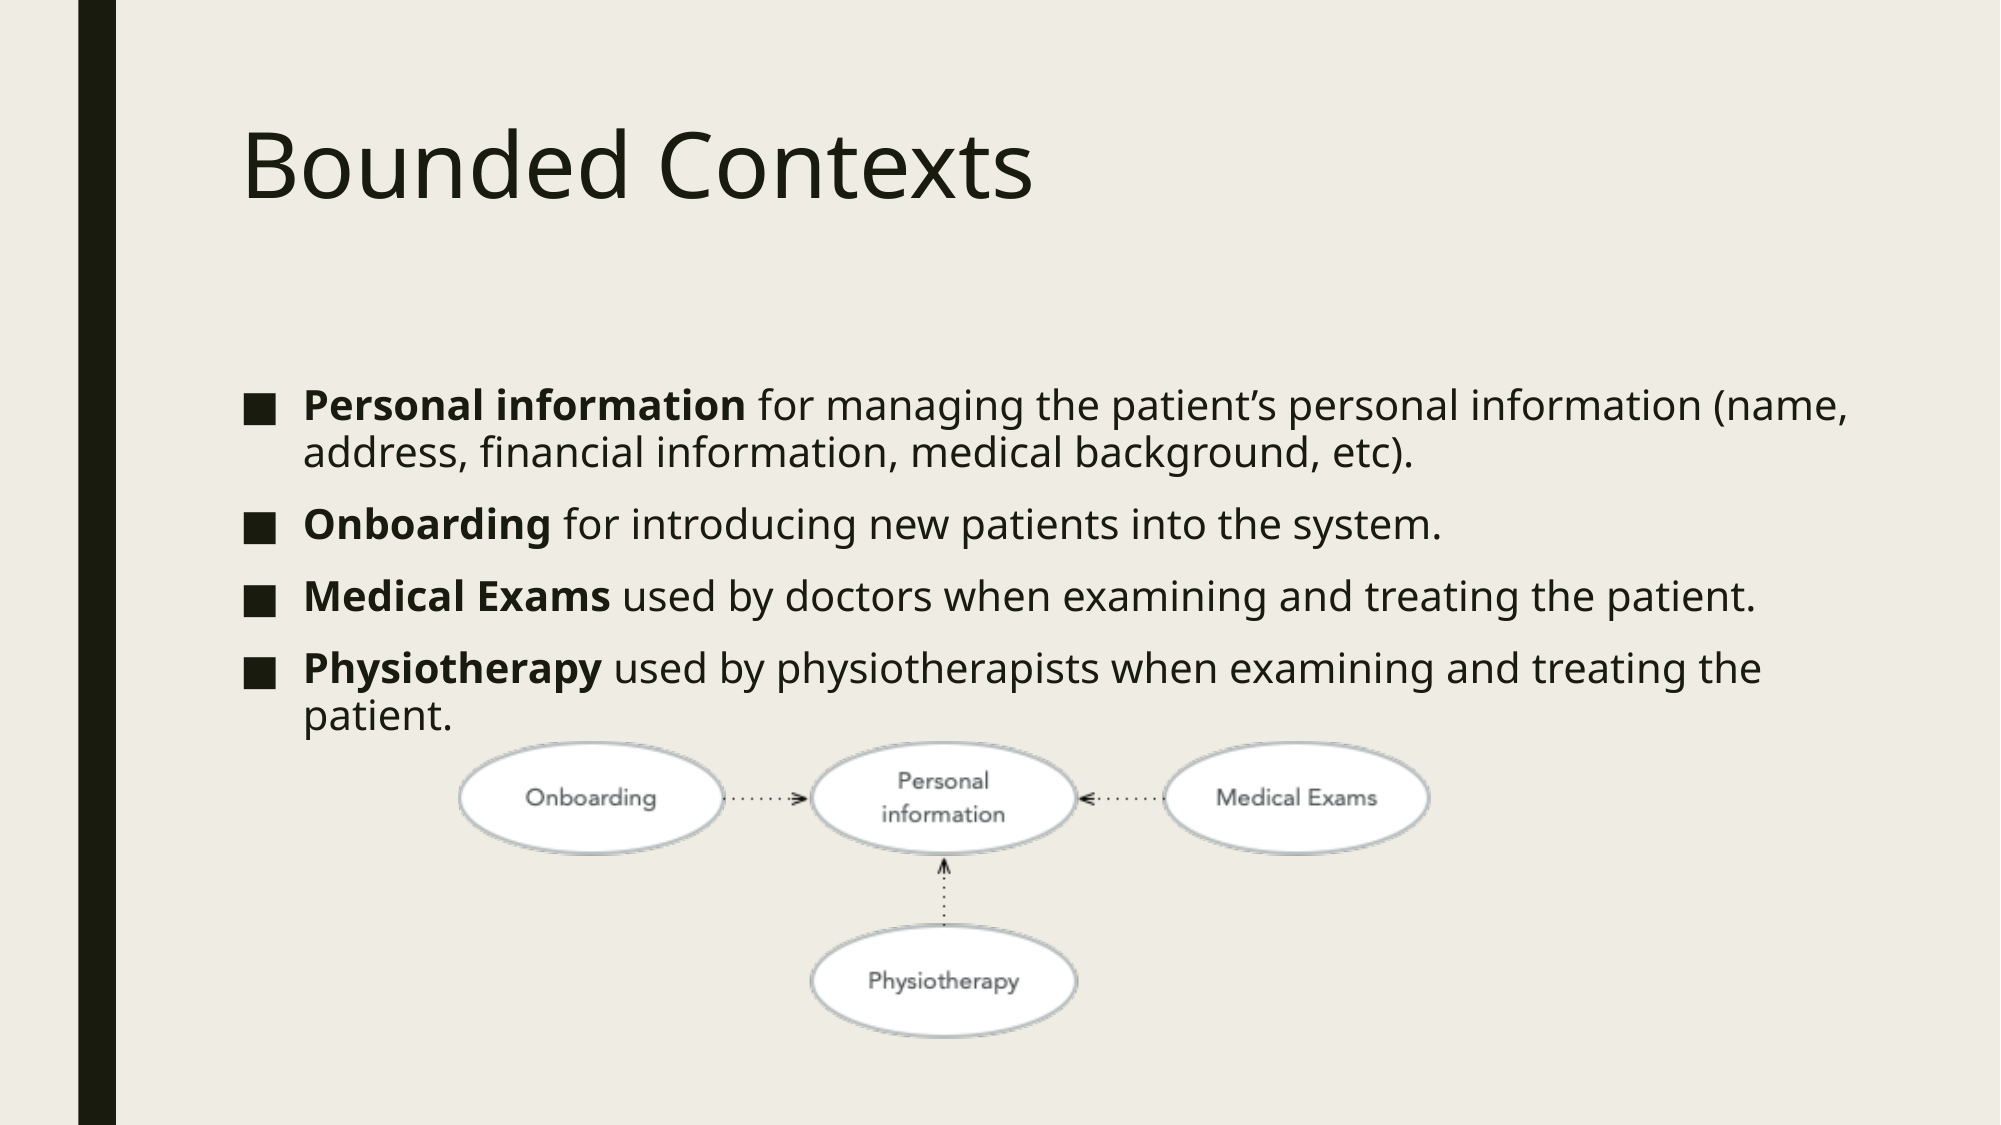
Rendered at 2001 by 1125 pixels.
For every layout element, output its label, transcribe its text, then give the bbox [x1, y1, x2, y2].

title Bounded Contexts [225, 112, 1800, 357]
picture [458, 741, 1431, 1039]
list Personal information for managing the patient’s personal information (name, address, financial information, medical background, etc). Onboarding for introducing new patients into the system. Medical Exams used by doctors when examining and treating the patient. Physiotherapy used by physiotherapists when examining and treating the patient. [225, 375, 1927, 963]
